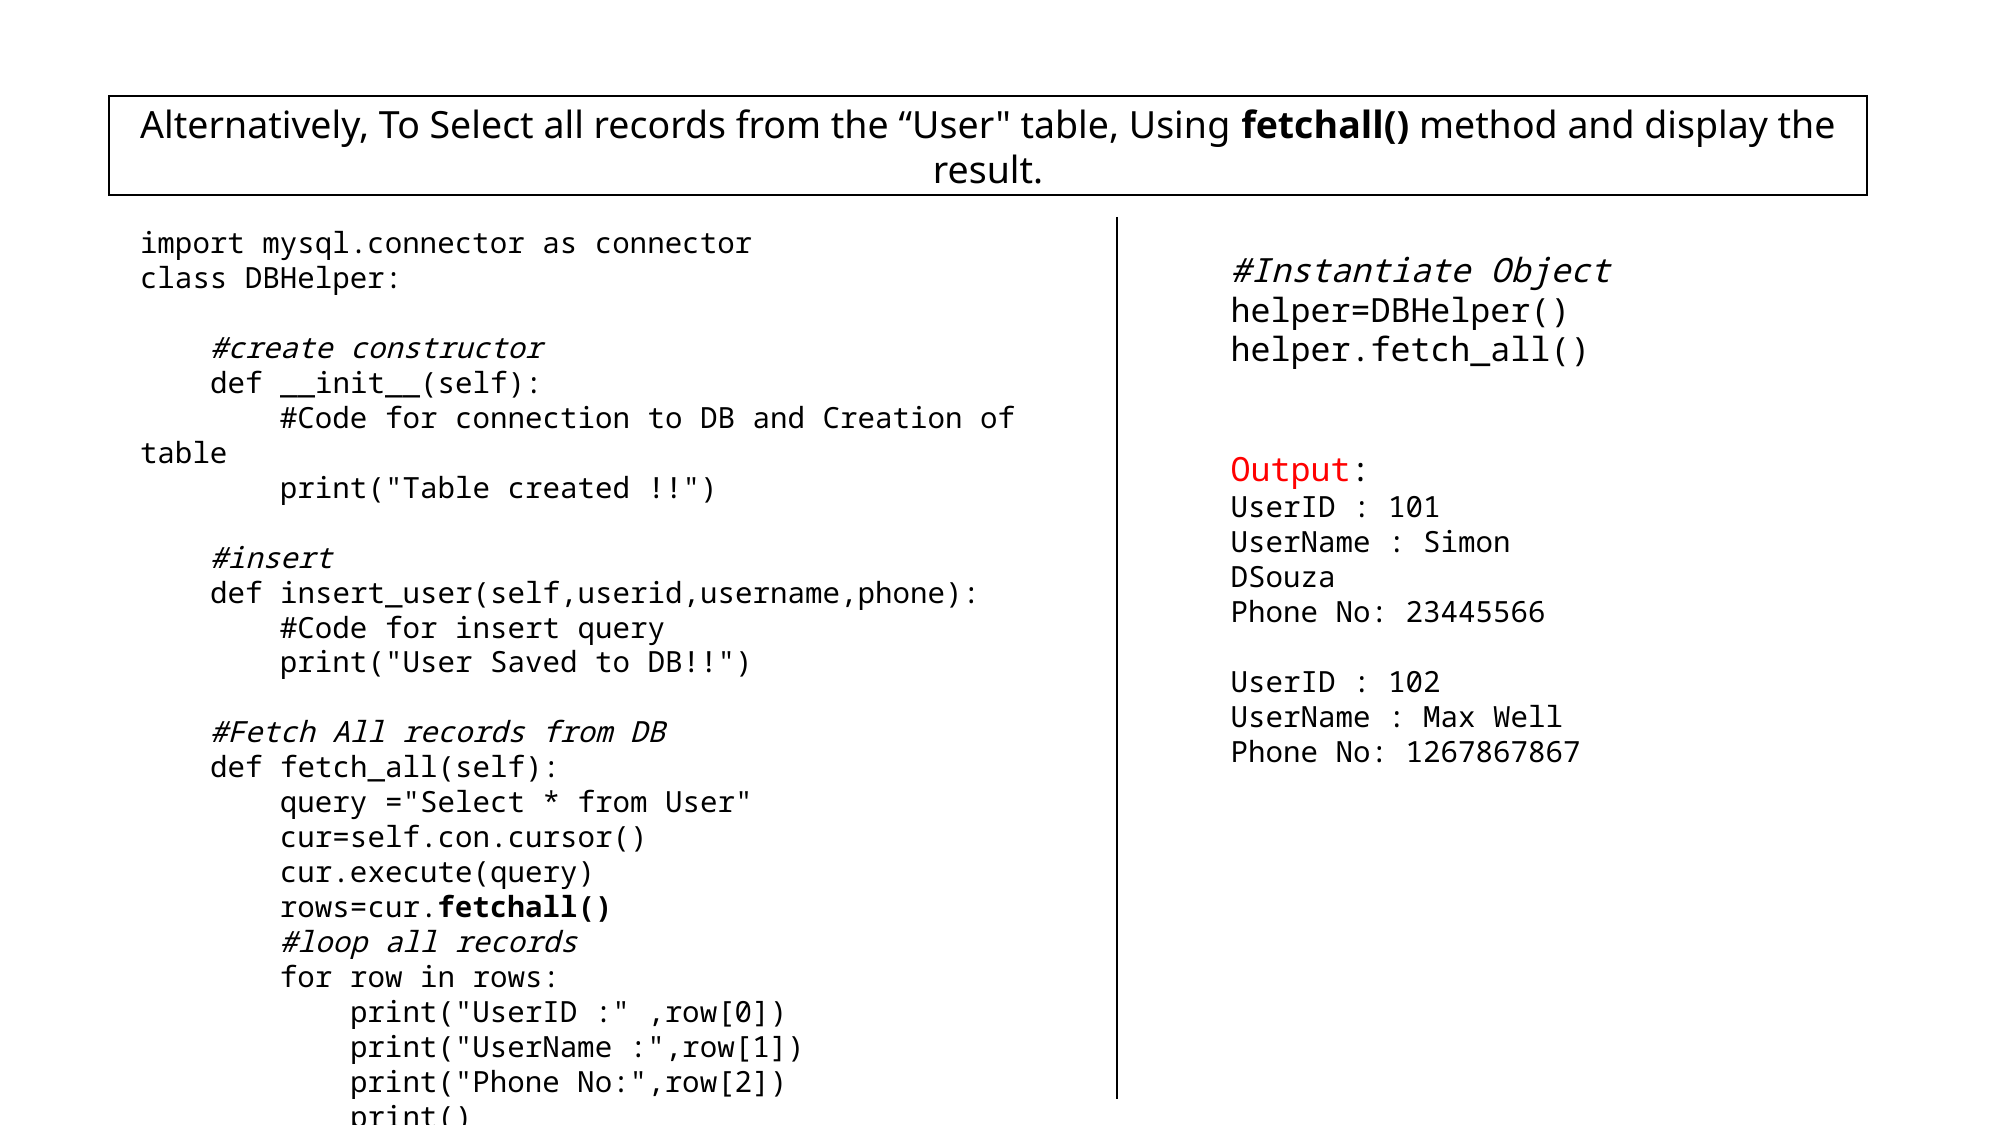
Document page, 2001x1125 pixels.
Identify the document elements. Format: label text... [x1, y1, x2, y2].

text_box Alternatively, To Select all records from the “User" table, Using fetchall() method and display the result. [108, 95, 1868, 196]
text_box import mysql.connector as connector class DBHelper: #create constructor def __init__(self): #Code for connection to DB and Creation of table print("Table created !!") #insert def insert_user(self,userid,username,phone): #Code for insert query print("User Saved to DB!!") #Fetch All records from DB def fetch_all(self): query ="Select * from User" cur=self.con.cursor() cur.execute(query) rows=cur.fetchall() #loop all records for row in rows: print("UserID :" ,row[0]) print("UserName :",row[1]) print("Phone No:",row[2]) print() [125, 216, 1096, 1125]
text_box #Instantiate Object helper=DBHelper() helper.fetch_all() Output: UserID : 101 UserName : Simon DSouza Phone No: 23445566 UserID : 102 UserName : Max Well Phone No: 1267867867 [1215, 241, 1645, 861]
